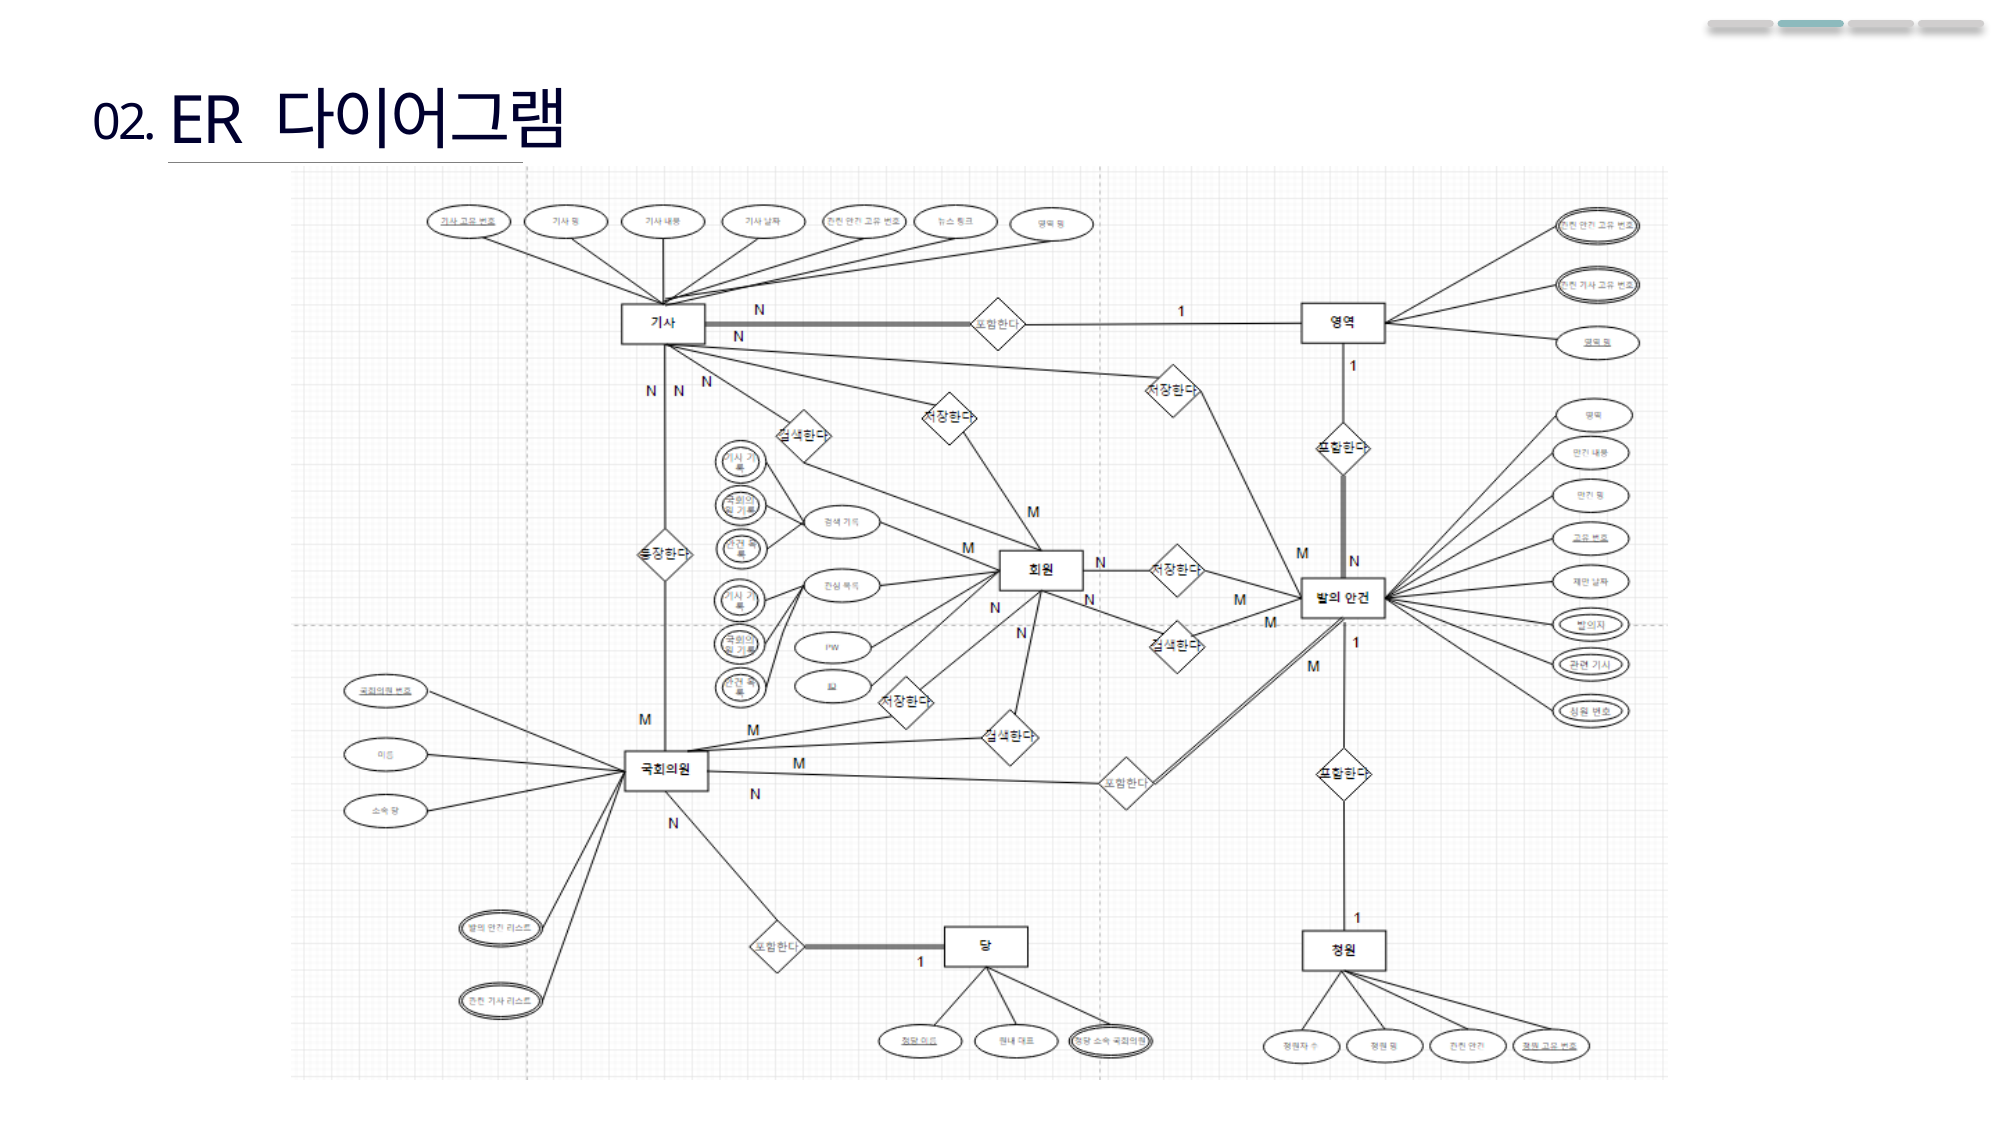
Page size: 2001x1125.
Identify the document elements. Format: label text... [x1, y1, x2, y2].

text_box 02. [78, 81, 172, 157]
text_box ER 다이어그램 [153, 69, 584, 244]
picture [291, 166, 1668, 1080]
